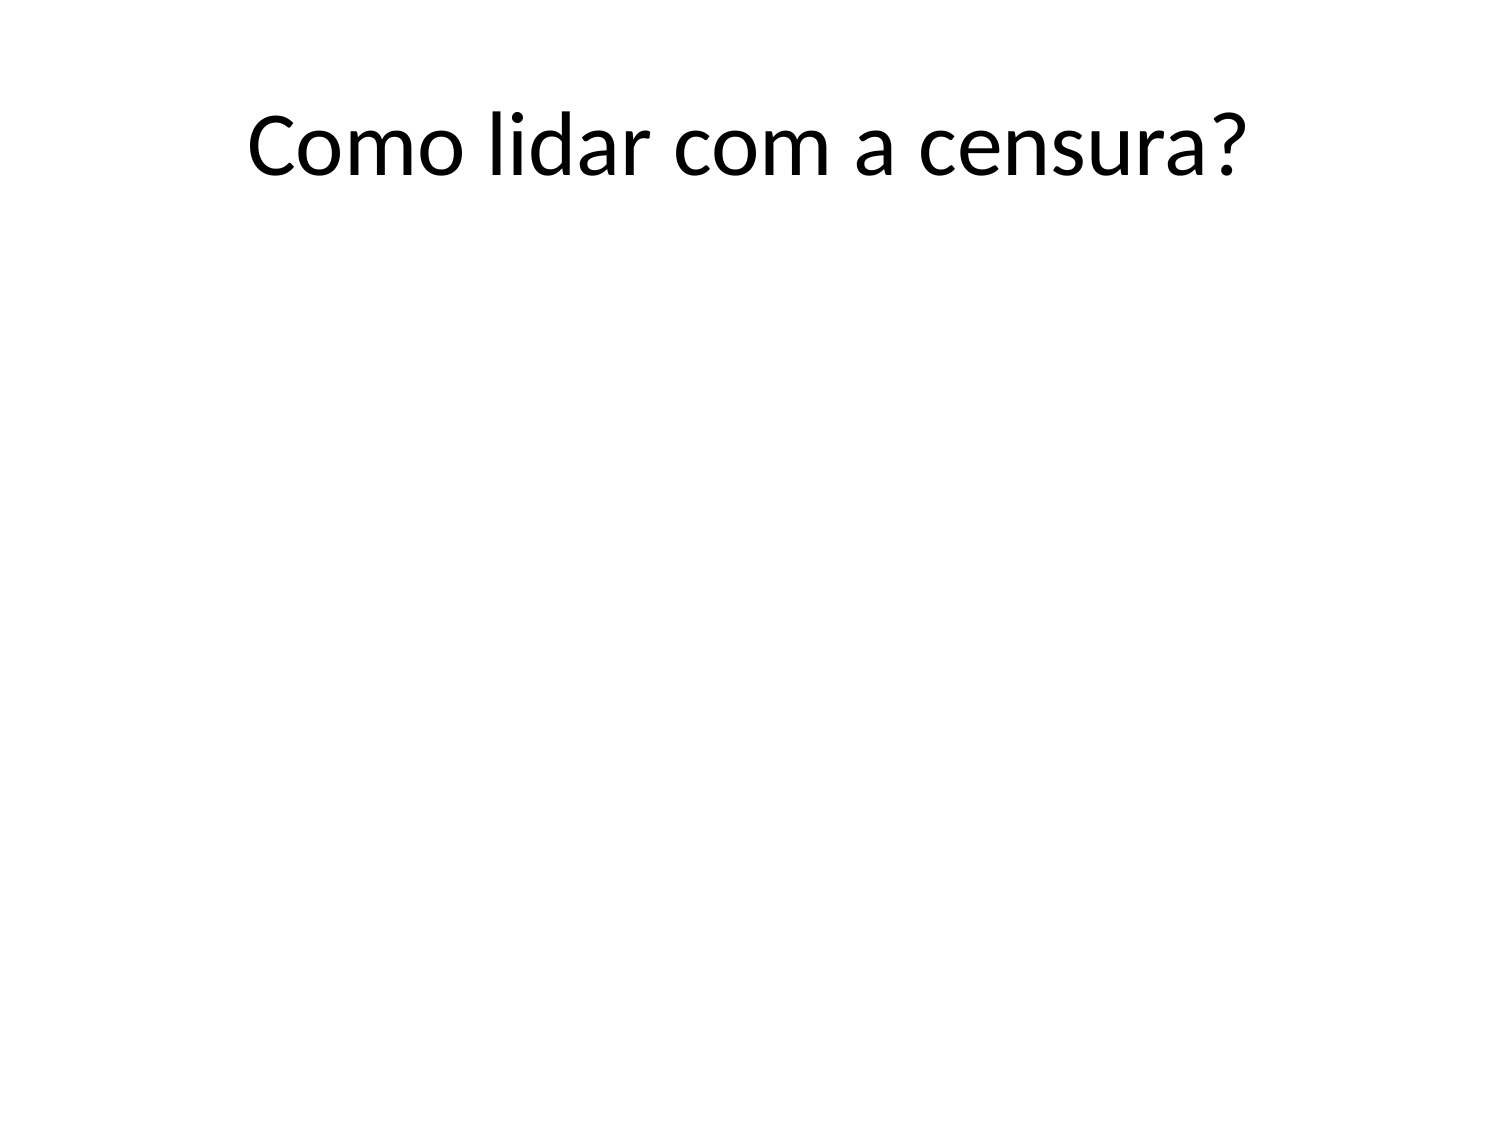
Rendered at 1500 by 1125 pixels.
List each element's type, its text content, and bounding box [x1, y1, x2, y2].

title Como lidar com a censura? [75, 45, 1425, 233]
